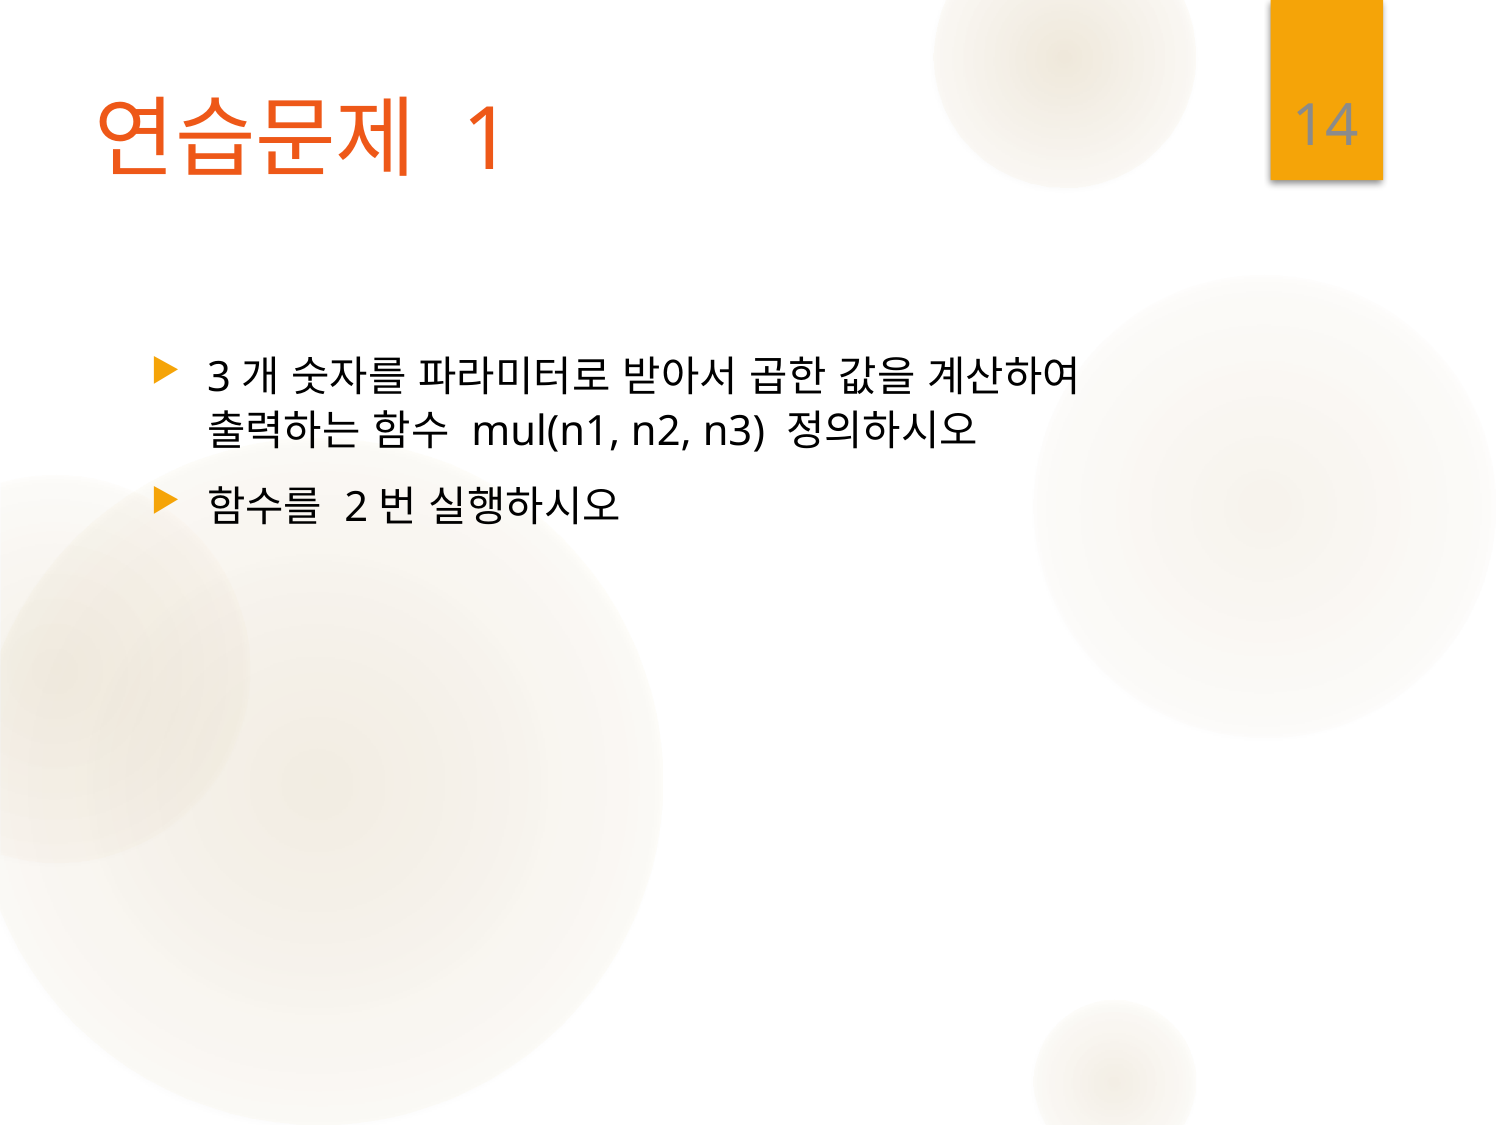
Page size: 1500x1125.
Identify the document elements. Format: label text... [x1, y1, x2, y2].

slide_number 14 [1273, 48, 1378, 175]
list 3개 숫자를 파라미터로 받아서 곱한 값을 계산하여 출력하는 함수 mul(n1, n2, n3) 정의하시오 함수를 2번 실행하시오 [135, 336, 1237, 1025]
title 연습문제 1 [79, 74, 1237, 304]
